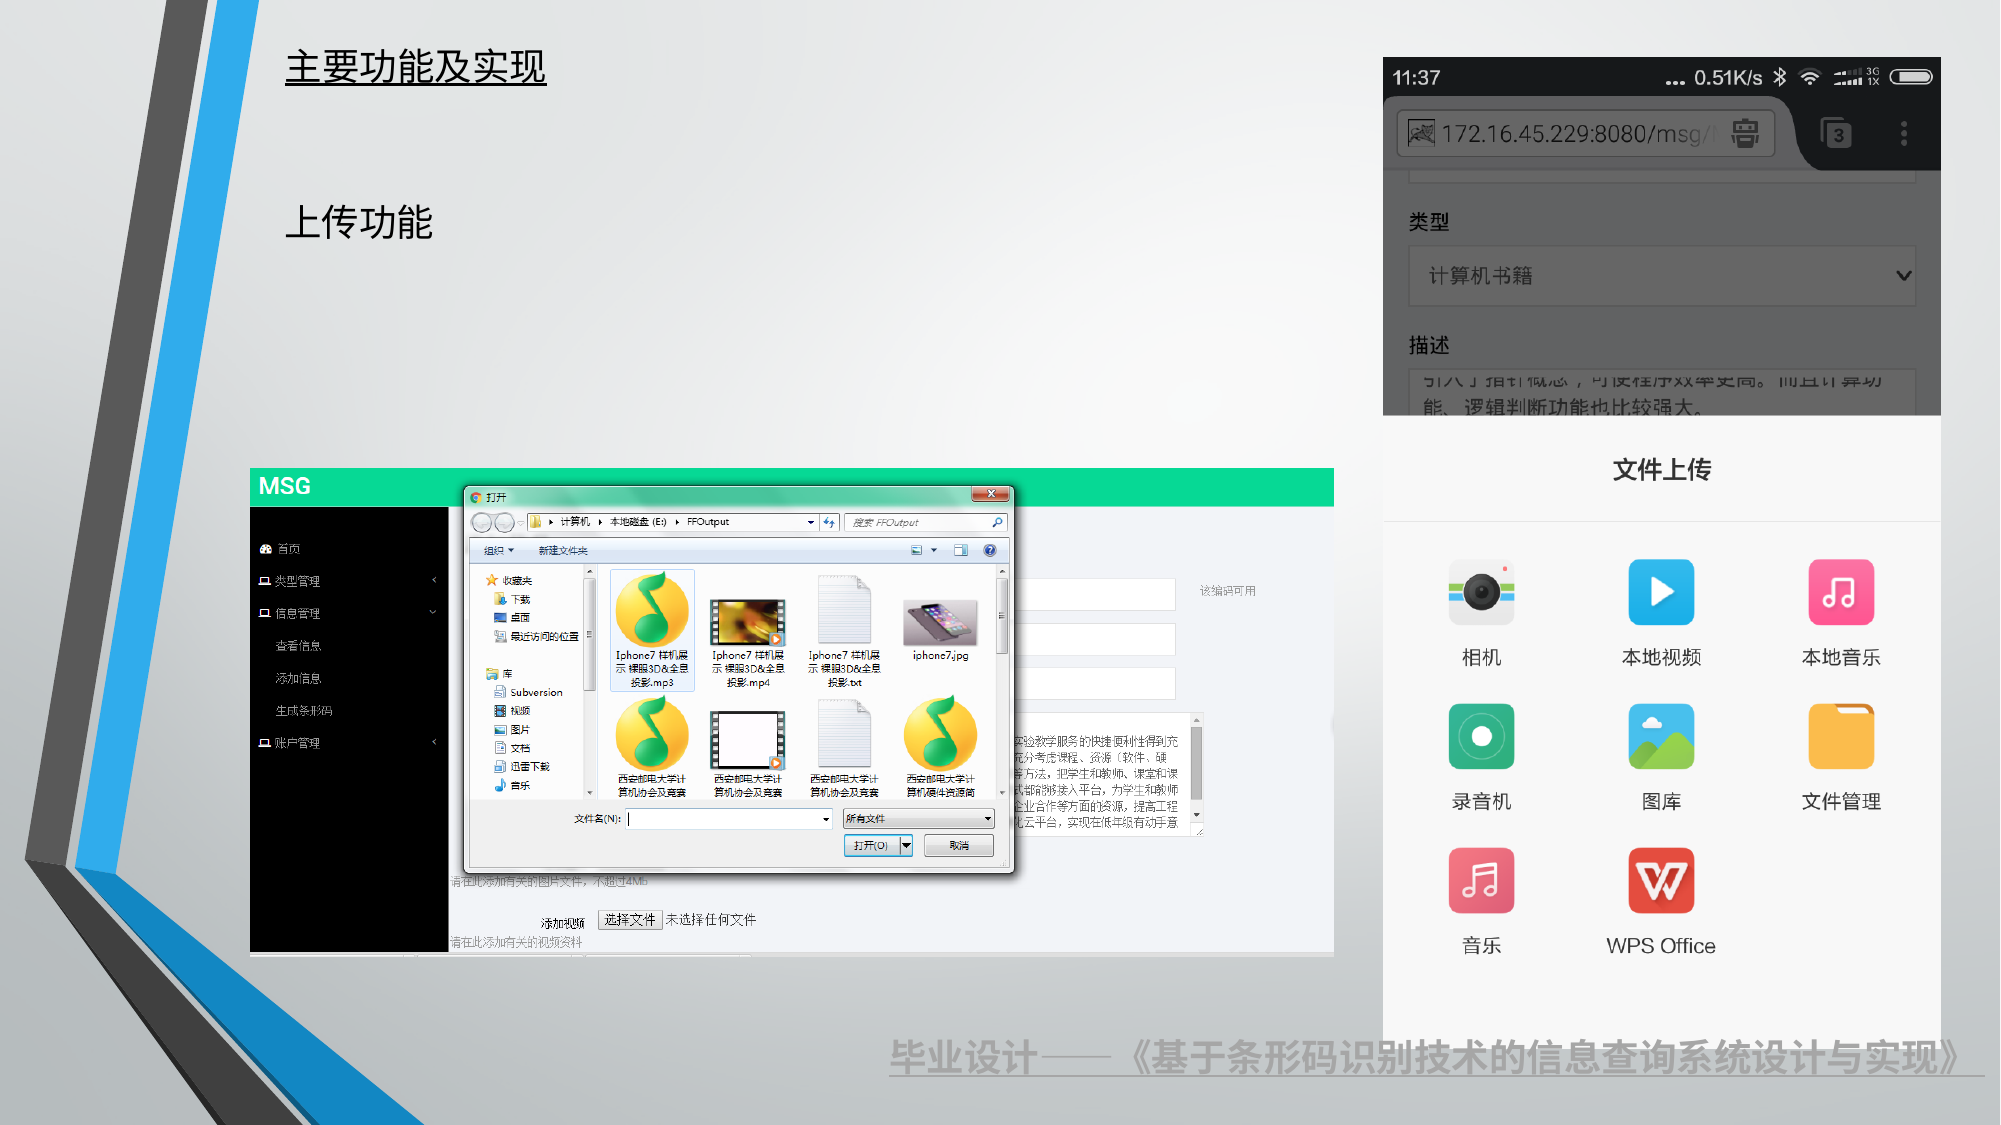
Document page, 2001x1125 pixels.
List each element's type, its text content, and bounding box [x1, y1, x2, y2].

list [1383, 57, 1941, 1049]
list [250, 468, 1334, 957]
text_box 主要功能及实现 [269, 35, 563, 96]
text_box 毕业设计——《基于条形码识别技术的信息查询系统设计与实现》 [521, 1026, 2000, 1087]
text_box 上传功能 [269, 191, 450, 252]
